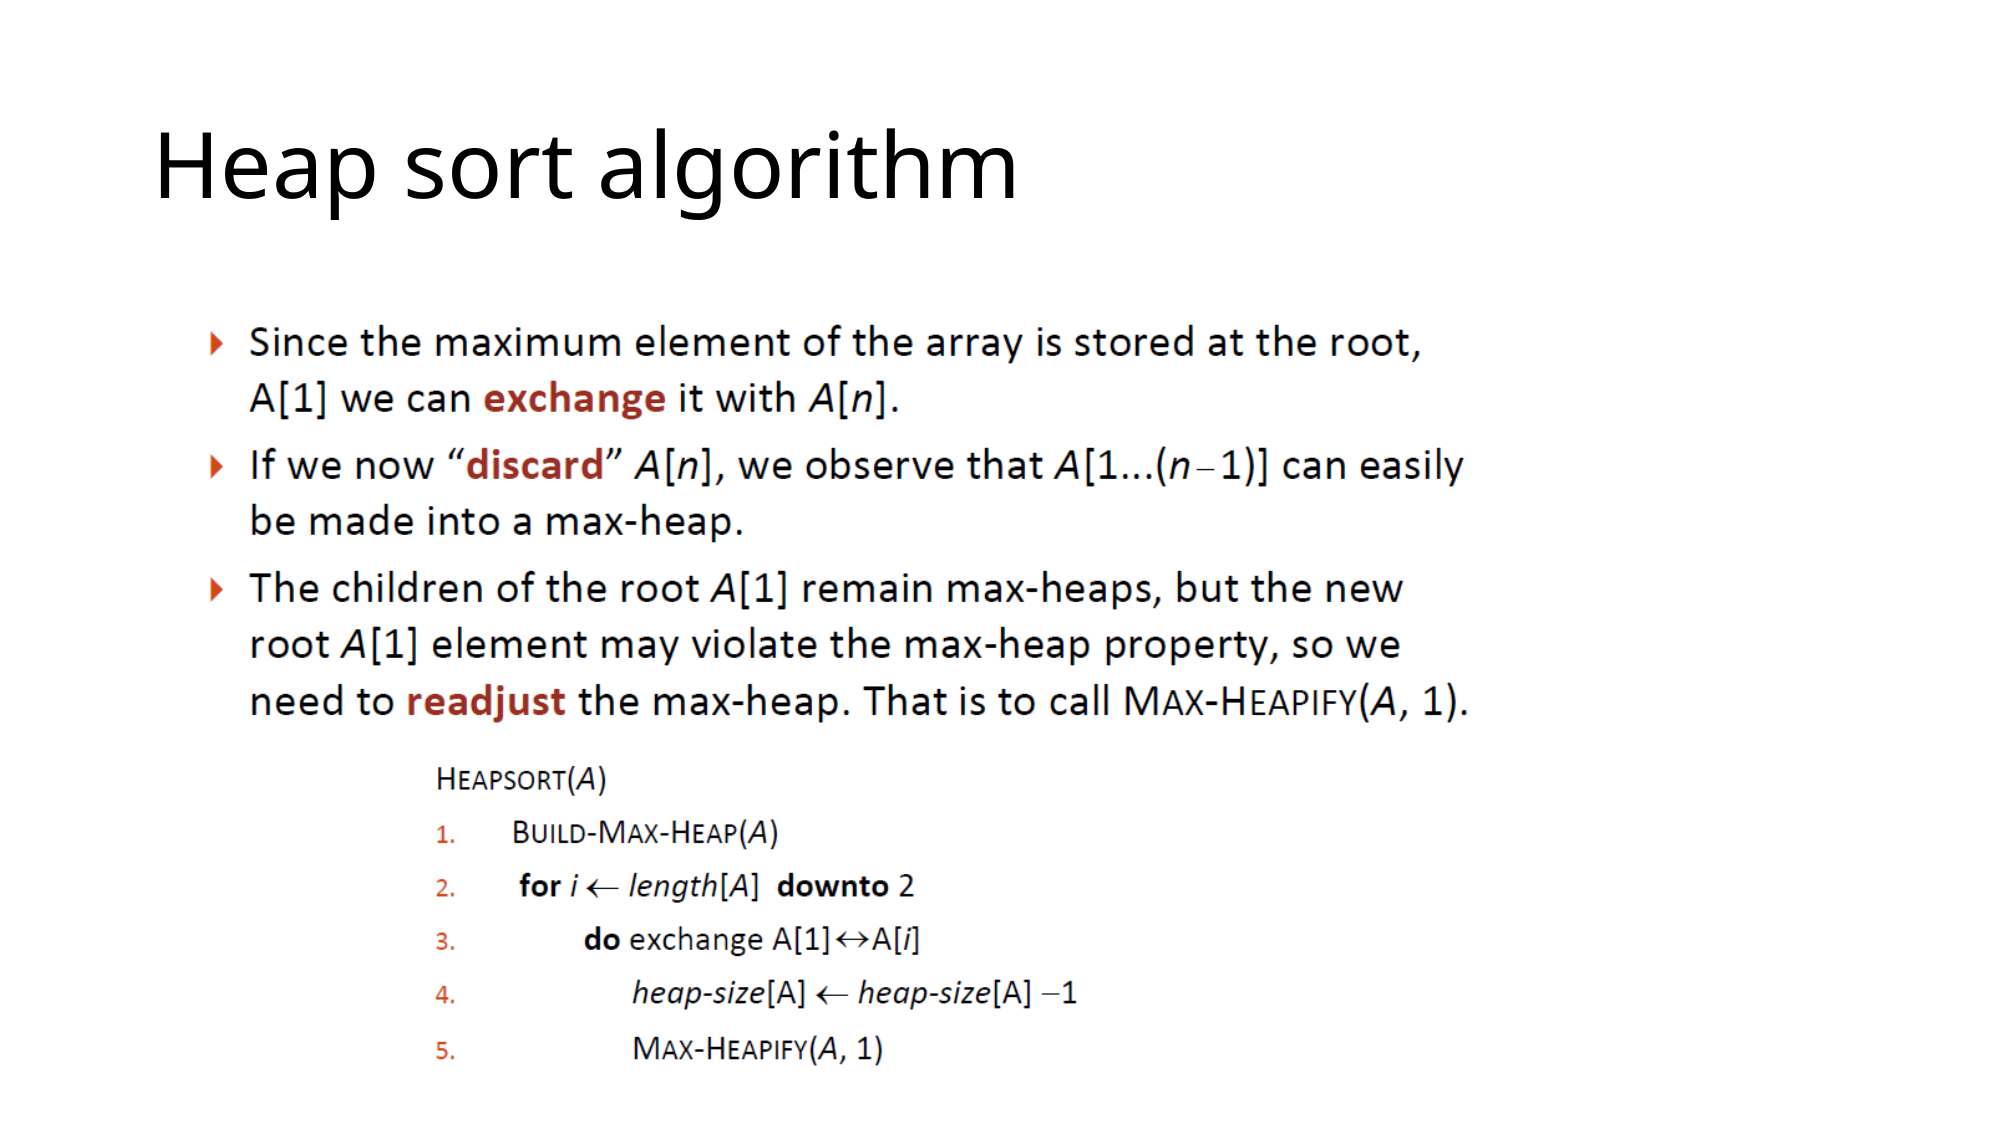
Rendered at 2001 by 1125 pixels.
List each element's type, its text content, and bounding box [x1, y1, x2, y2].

picture [188, 315, 1486, 1077]
title Heap sort algorithm [137, 59, 1863, 278]
